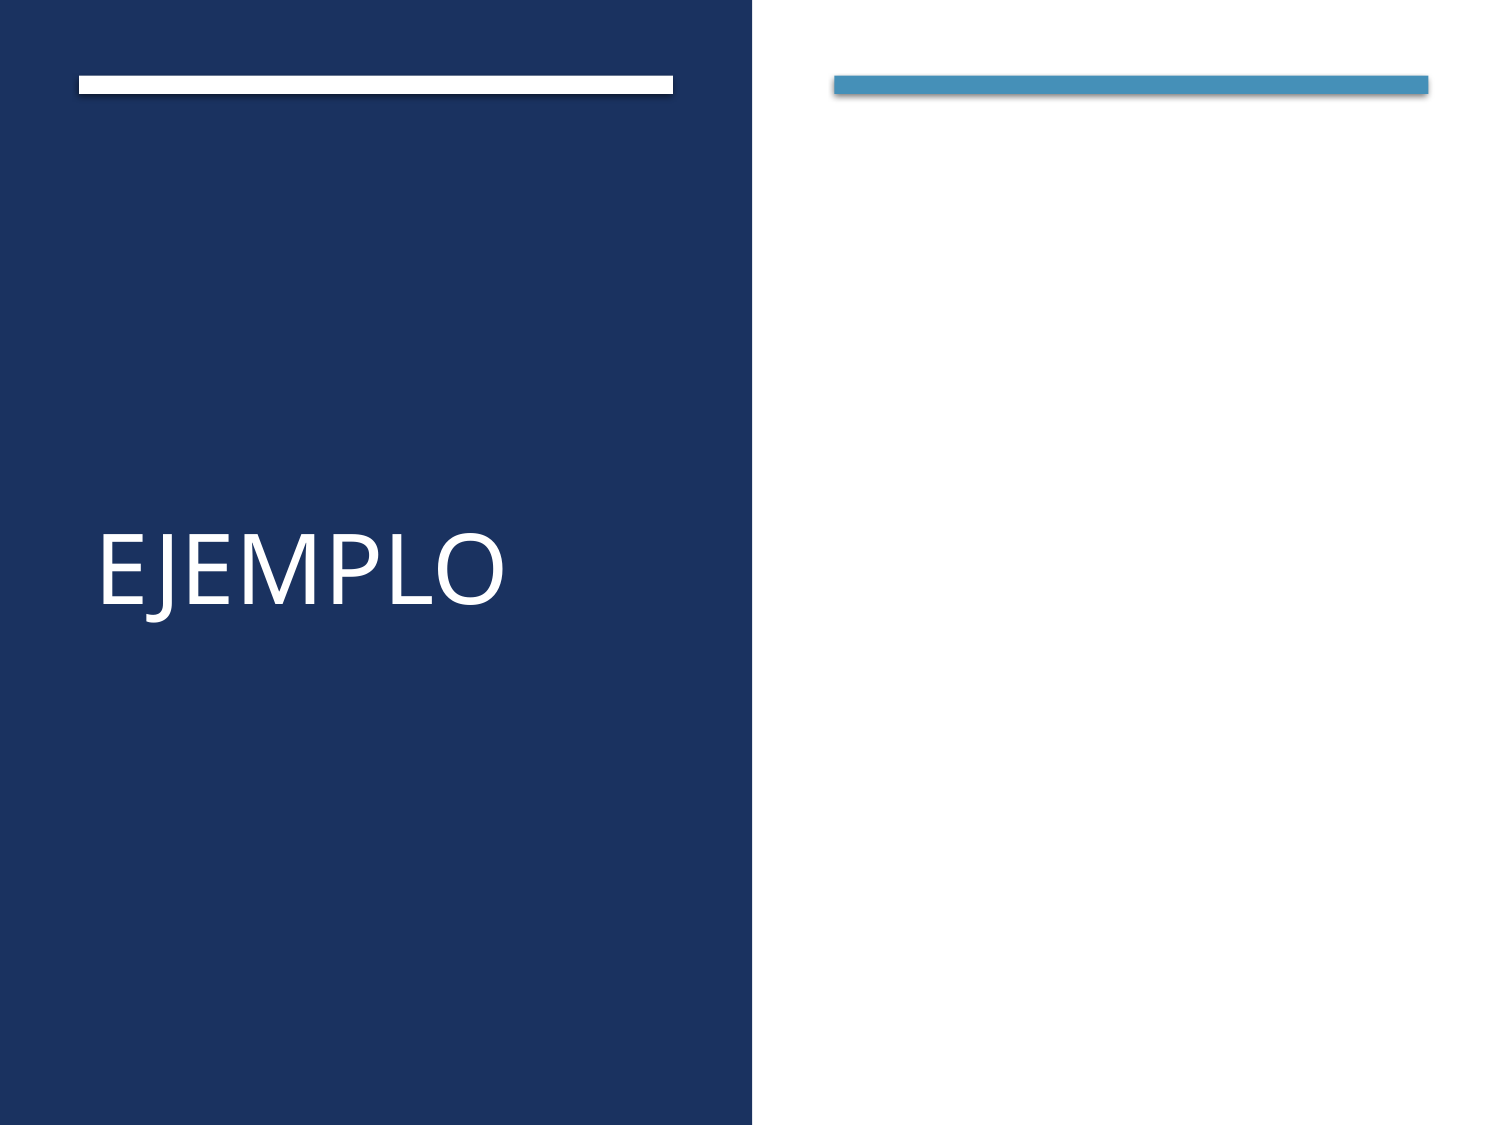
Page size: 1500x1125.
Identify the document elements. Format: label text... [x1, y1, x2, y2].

text_box [0, 0, 754, 1125]
title Ejemplo [79, 169, 673, 962]
text_box [754, 0, 1500, 1125]
text_box [833, 74, 1429, 95]
text_box [78, 74, 674, 95]
